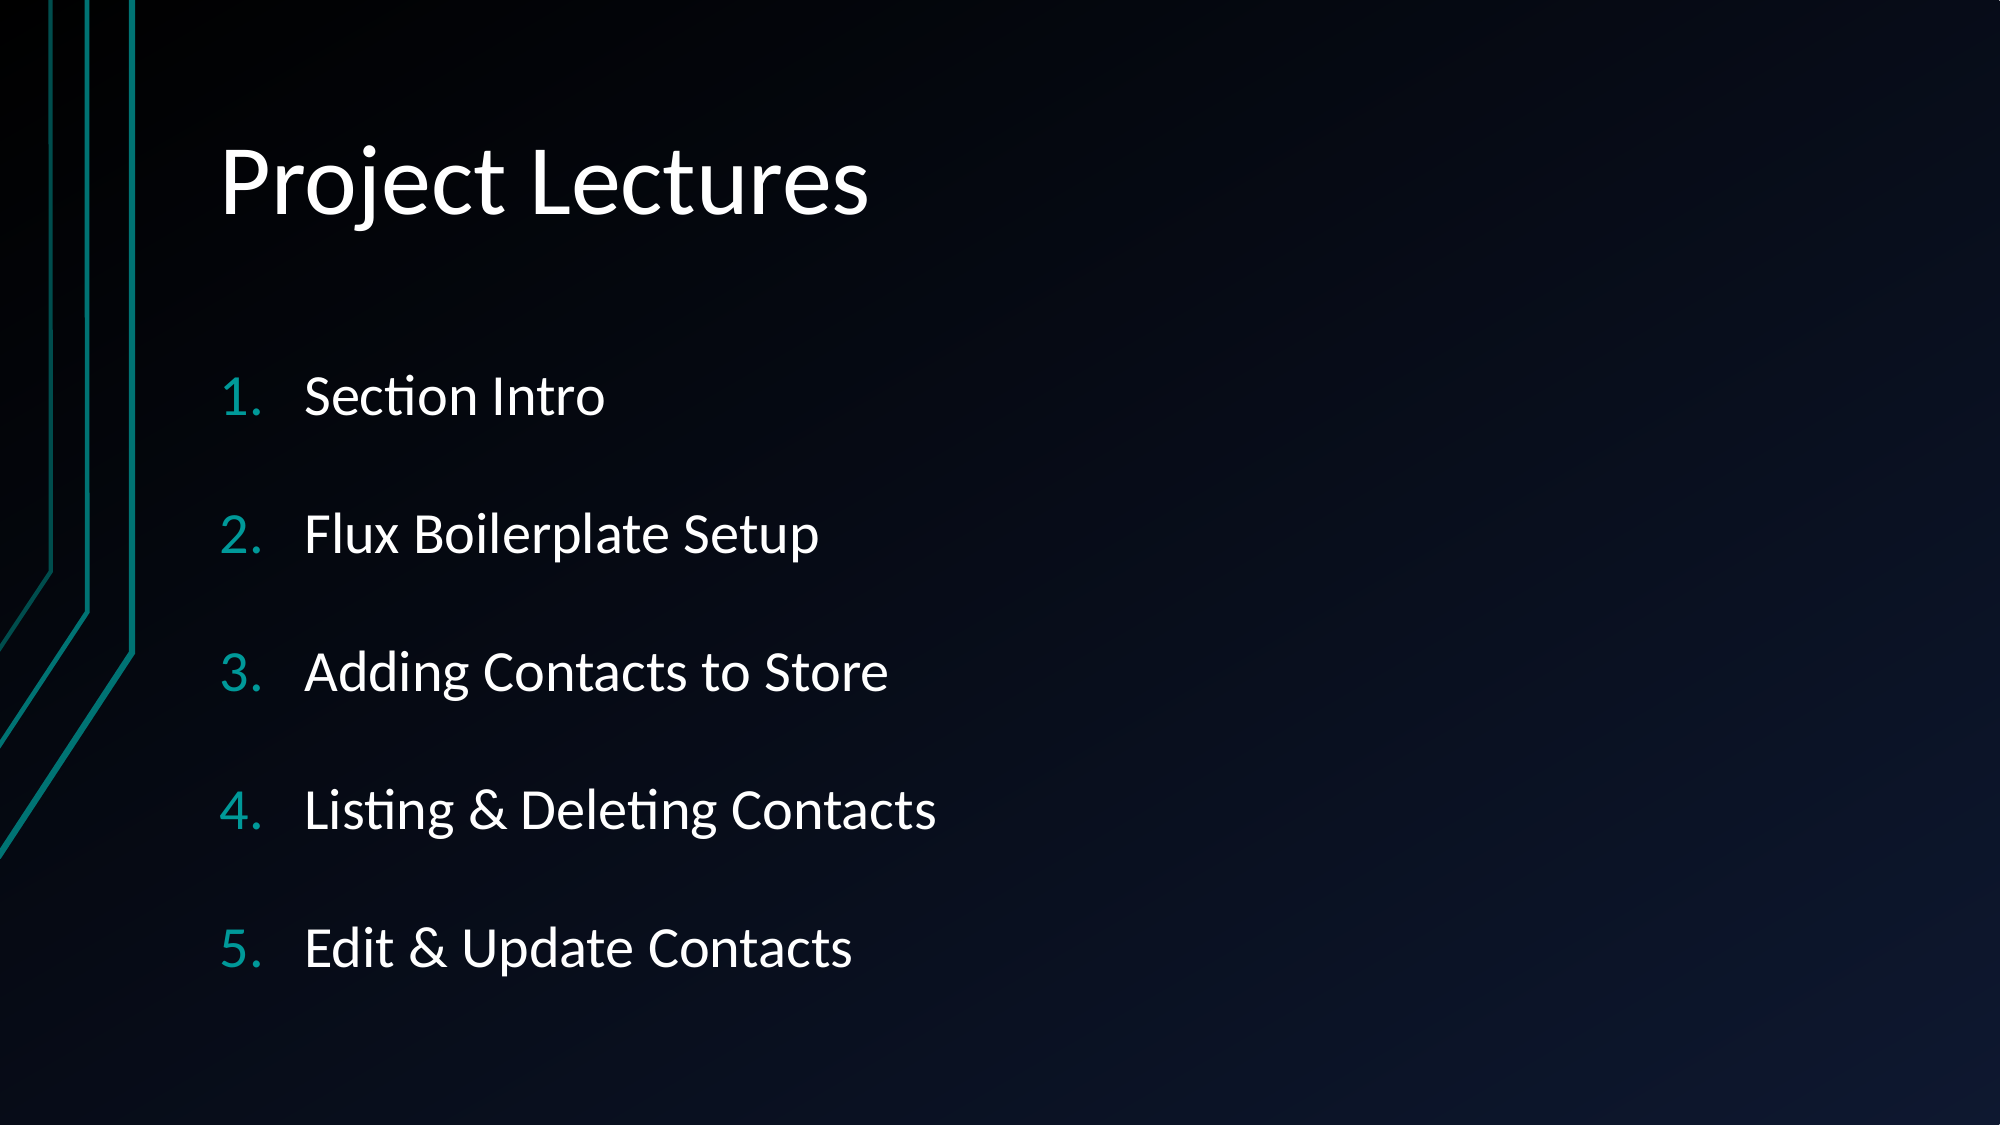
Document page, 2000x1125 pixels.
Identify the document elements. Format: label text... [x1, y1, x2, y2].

title Project Lectures [199, 45, 1900, 246]
list Section Intro Flux Boilerplate Setup Adding Contacts to Store Listing & Deleting Contacts Edit & Update Contacts [199, 312, 1750, 1045]
